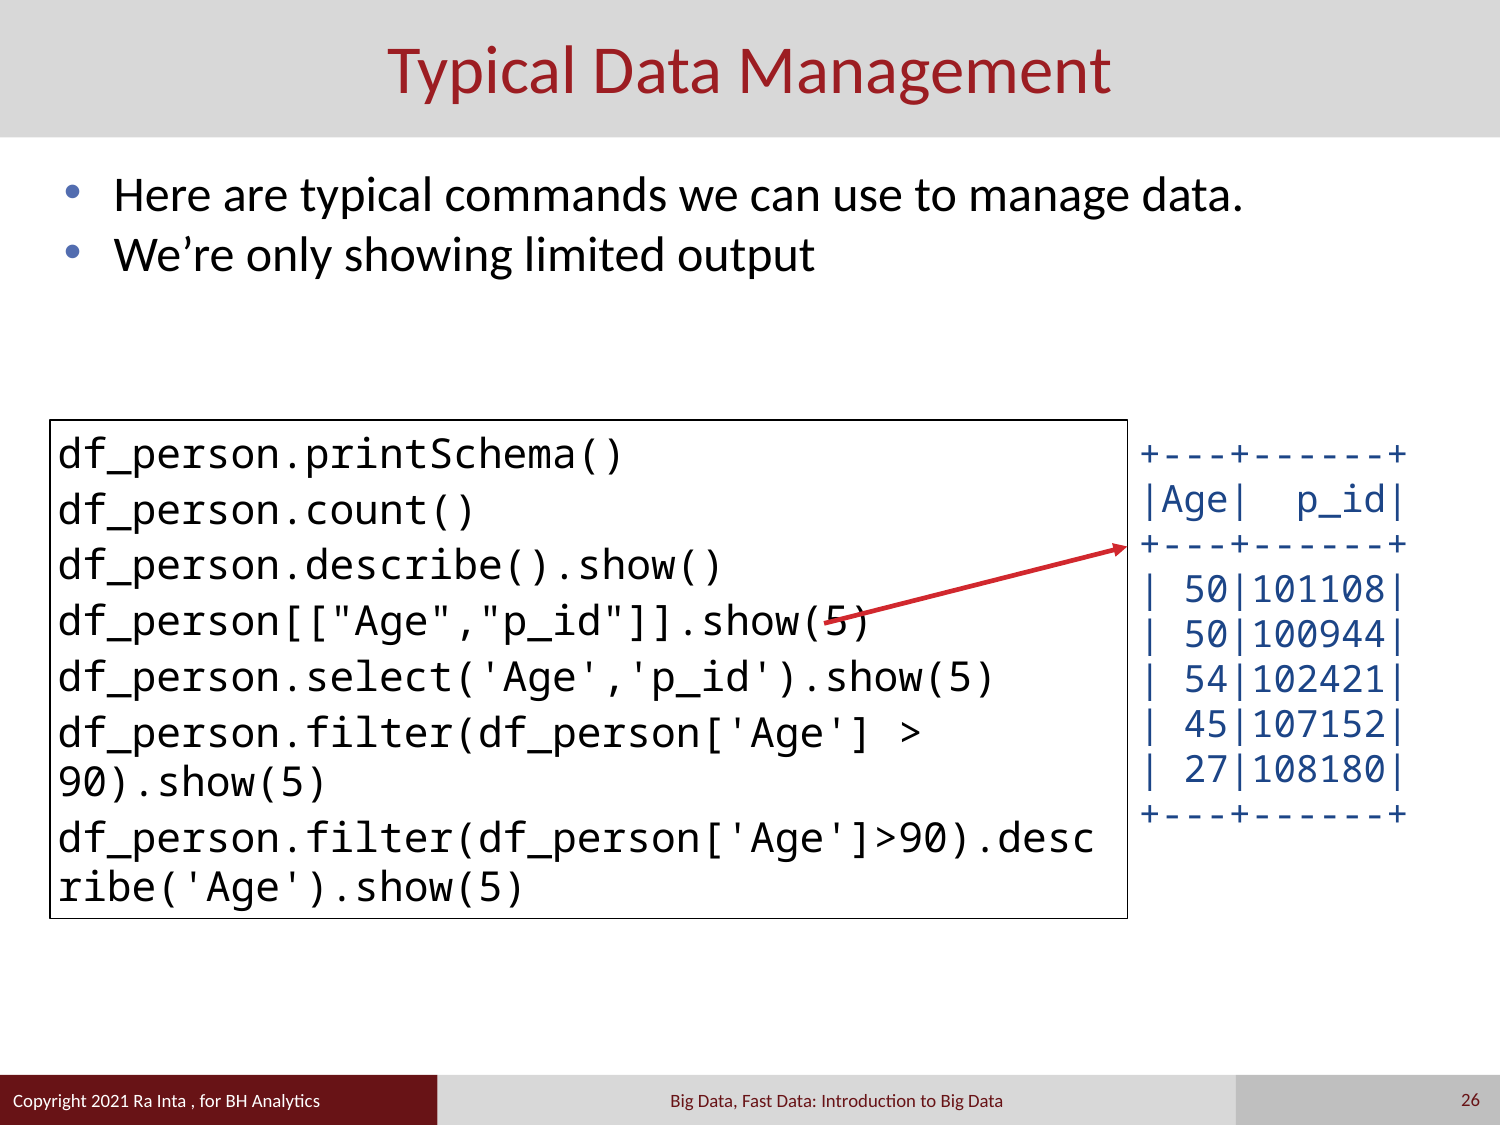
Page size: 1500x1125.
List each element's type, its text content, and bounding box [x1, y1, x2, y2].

list df_person.printSchema() df_person.count() df_person.describe().show() df_person[["Age","p_id"]].show(5) df_person.select('Age','p_id').show(5) df_person.filter(df_person['Age'] > 90).show(5) df_person.filter(df_person['Age']>90).describe('Age').show(5) [49, 419, 1128, 919]
title Typical Data Management [0, 16, 1500, 117]
text_box +---+------+ |Age| p_id| +---+------+ | 50|101108| | 50|100944| | 54|102421| | 45|107152| | 27|108180| +---+------+ [1127, 418, 1431, 847]
text_box [824, 543, 1128, 624]
slide_number 26 [1452, 1079, 1488, 1119]
list Here are typical commands we can use to manage data. We’re only showing limited output [49, 153, 1463, 294]
